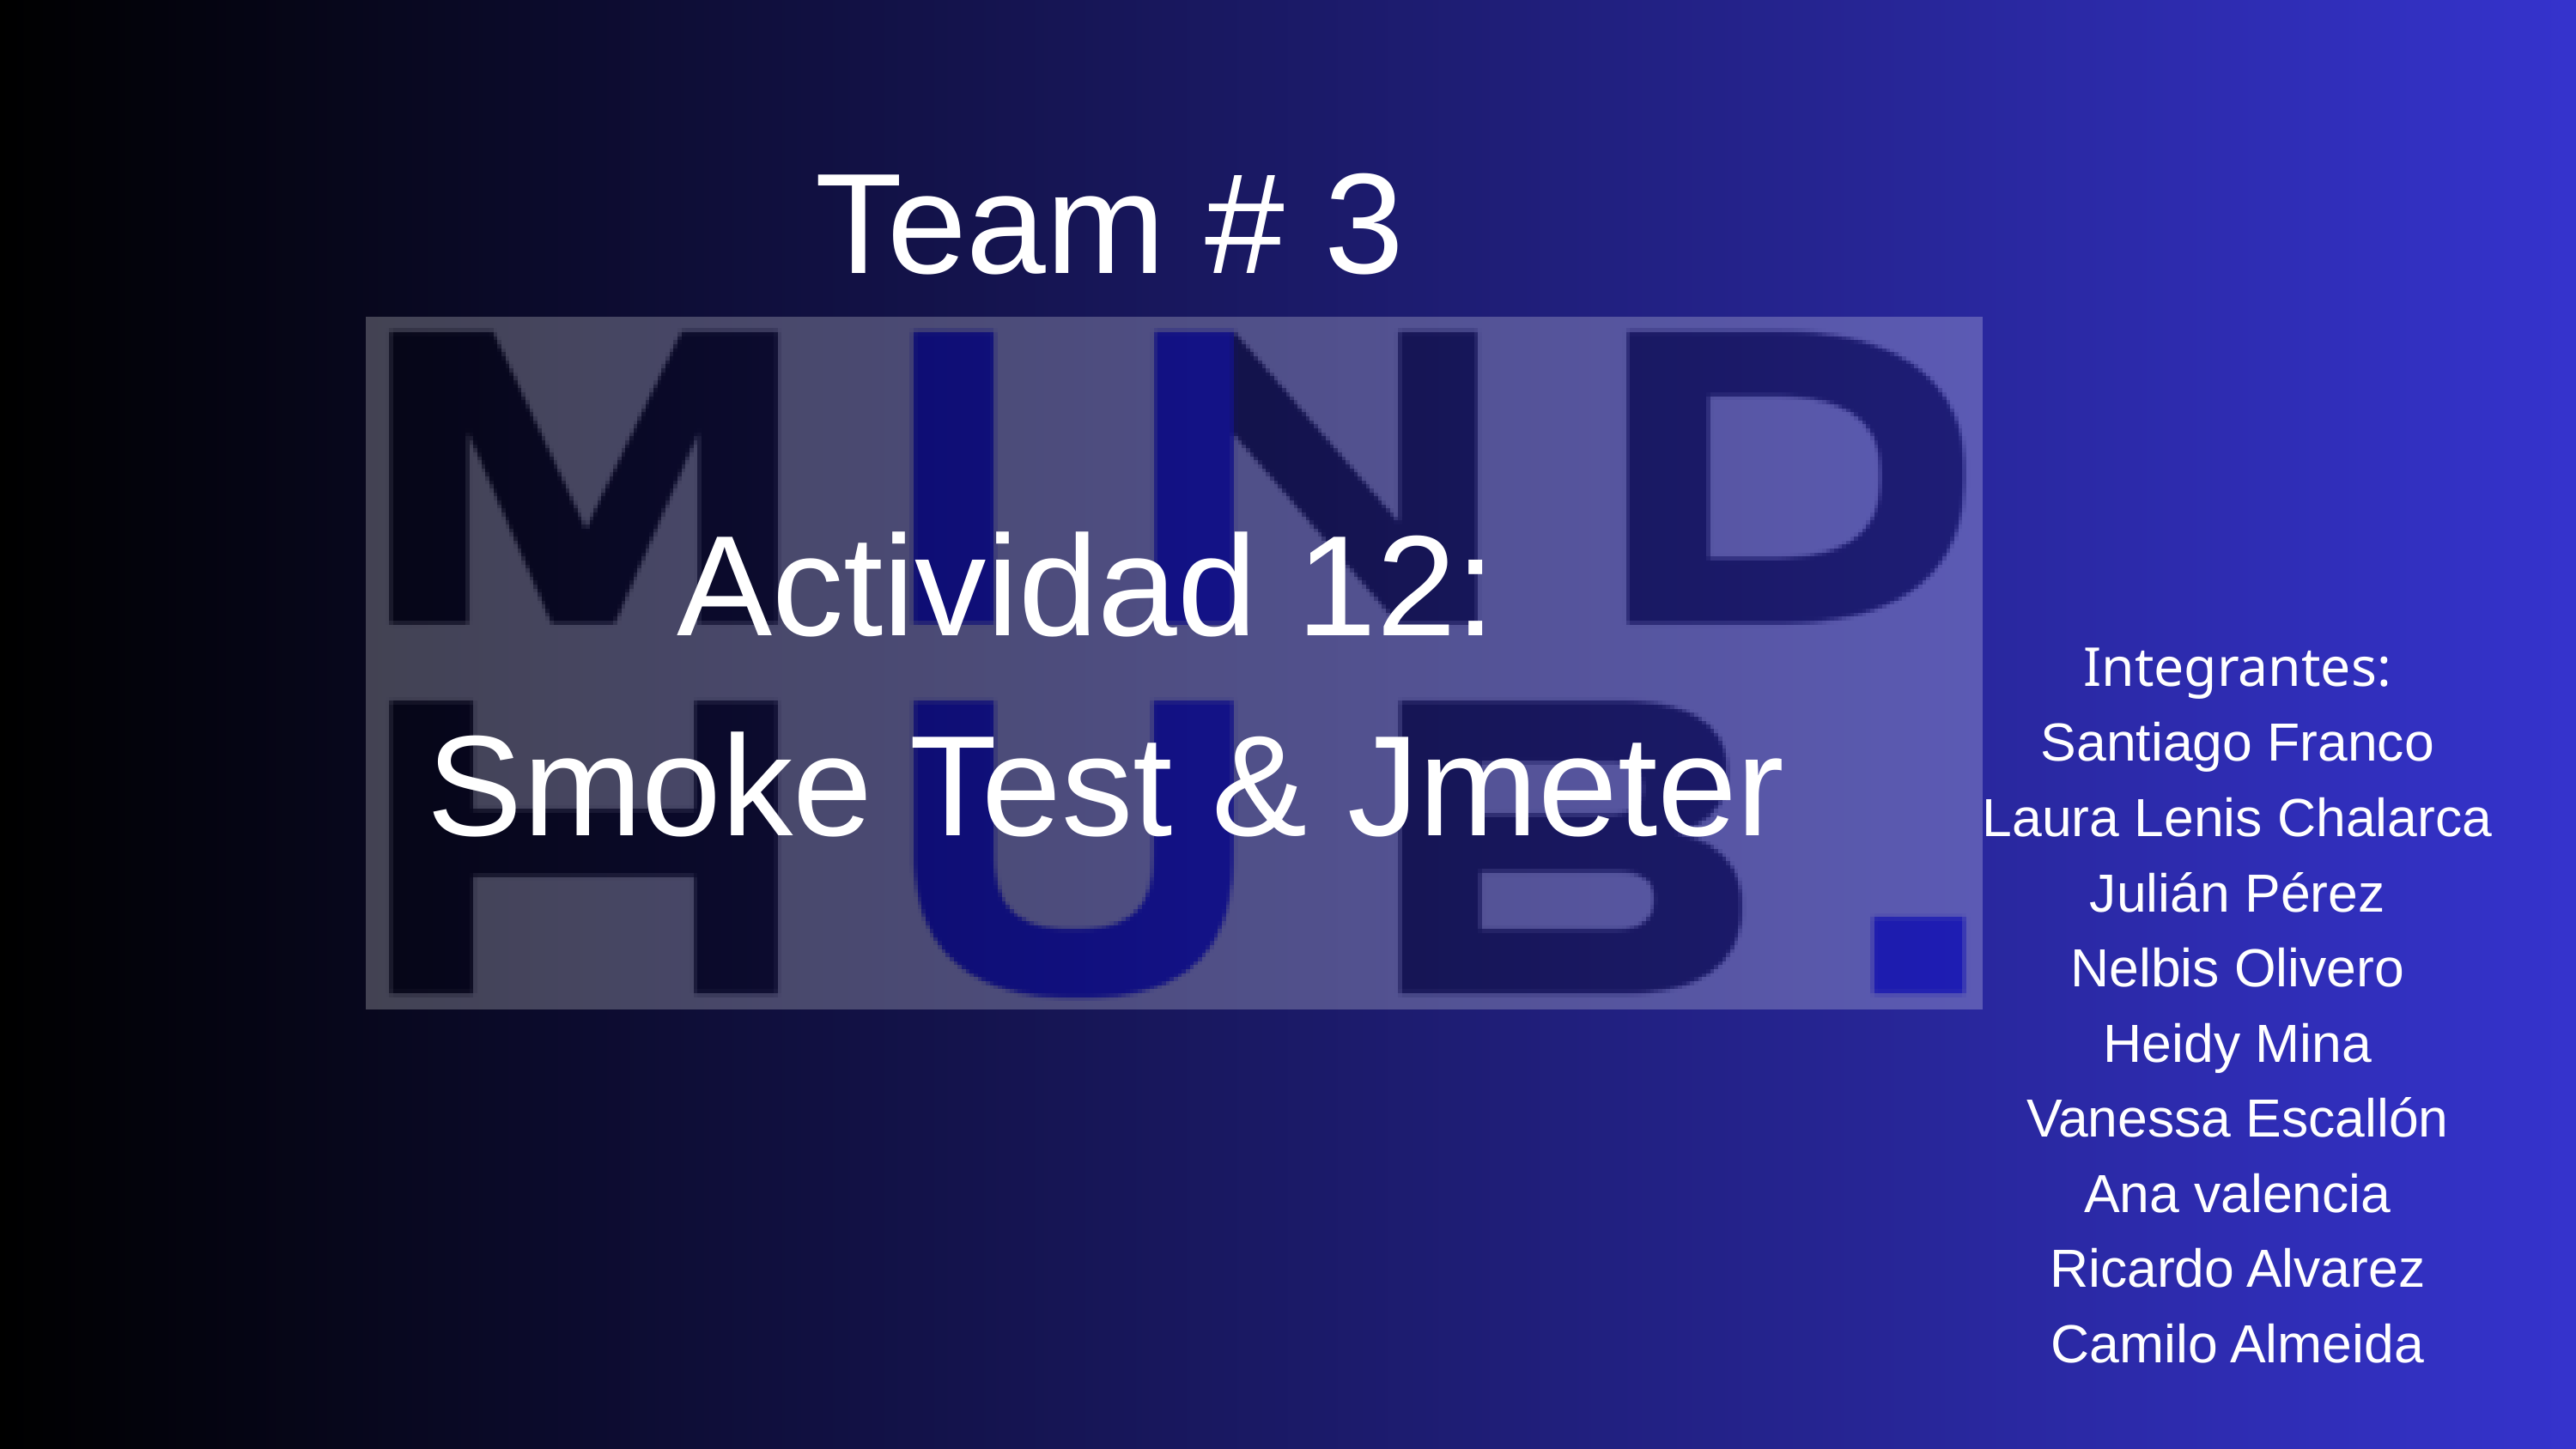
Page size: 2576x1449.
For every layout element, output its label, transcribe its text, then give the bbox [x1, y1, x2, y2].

text_box Integrantes: Santiago Franco Laura Lenis Chalarca Julián Pérez Nelbis Olivero Heidy Mina Vanessa Escallón Ana valencia Ricardo Alvarez Camilo Almeida [1982, 621, 2493, 1373]
text_box [366, 317, 1983, 464]
text_box Team # 3 [807, 101, 1413, 303]
text_box [366, 864, 1982, 1009]
text_box Actividad 12: Smoke Test & Jmeter [191, 464, 1983, 864]
